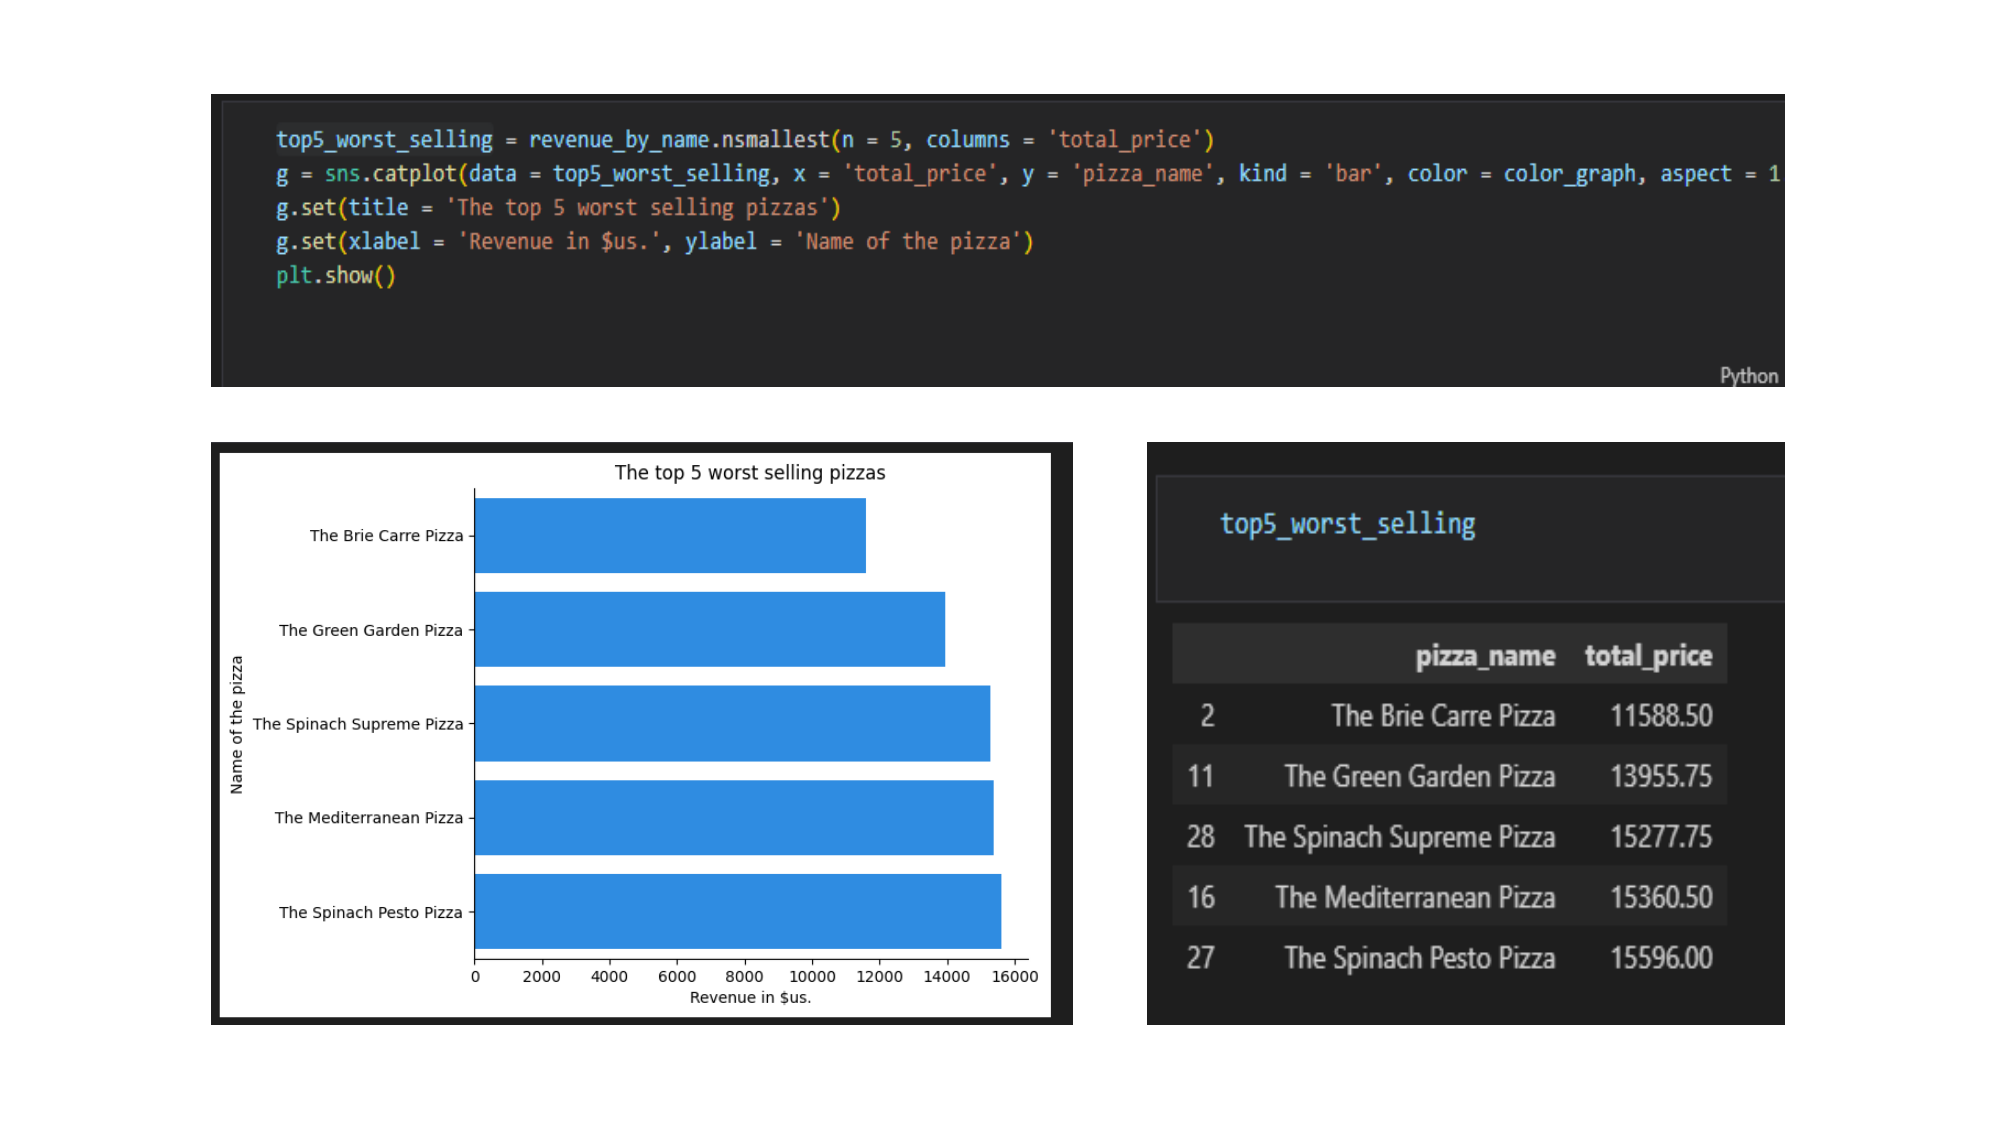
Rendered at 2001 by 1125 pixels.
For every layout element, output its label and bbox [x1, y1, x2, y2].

picture [1147, 442, 1785, 1025]
picture [211, 442, 1073, 1025]
picture [211, 94, 1785, 387]
